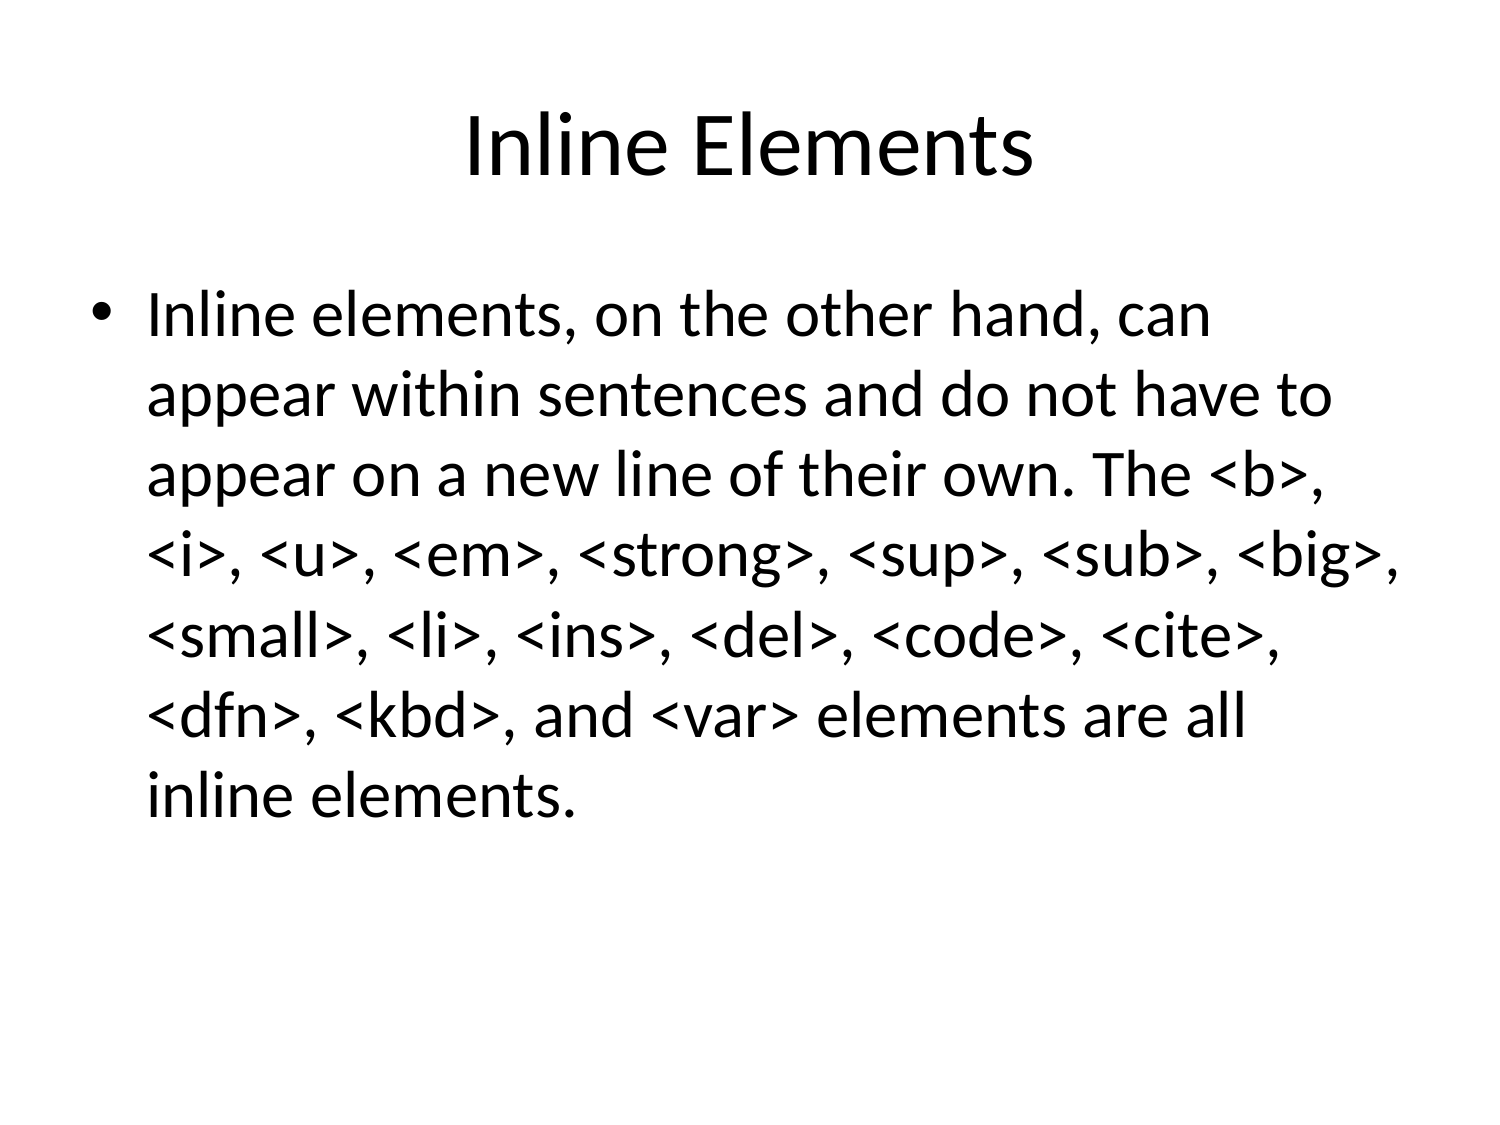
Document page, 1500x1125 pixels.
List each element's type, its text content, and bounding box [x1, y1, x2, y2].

title Inline Elements [75, 45, 1425, 233]
list Inline elements, on the other hand, can appear within sentences and do not have to appear on a new line of their own. The <b>, <i>, <u>, <em>, <strong>, <sup>, <sub>, <big>, <small>, <li>, <ins>, <del>, <code>, <cite>, <dfn>, <kbd>, and <var> elements are all inline elements. [75, 262, 1425, 1005]
